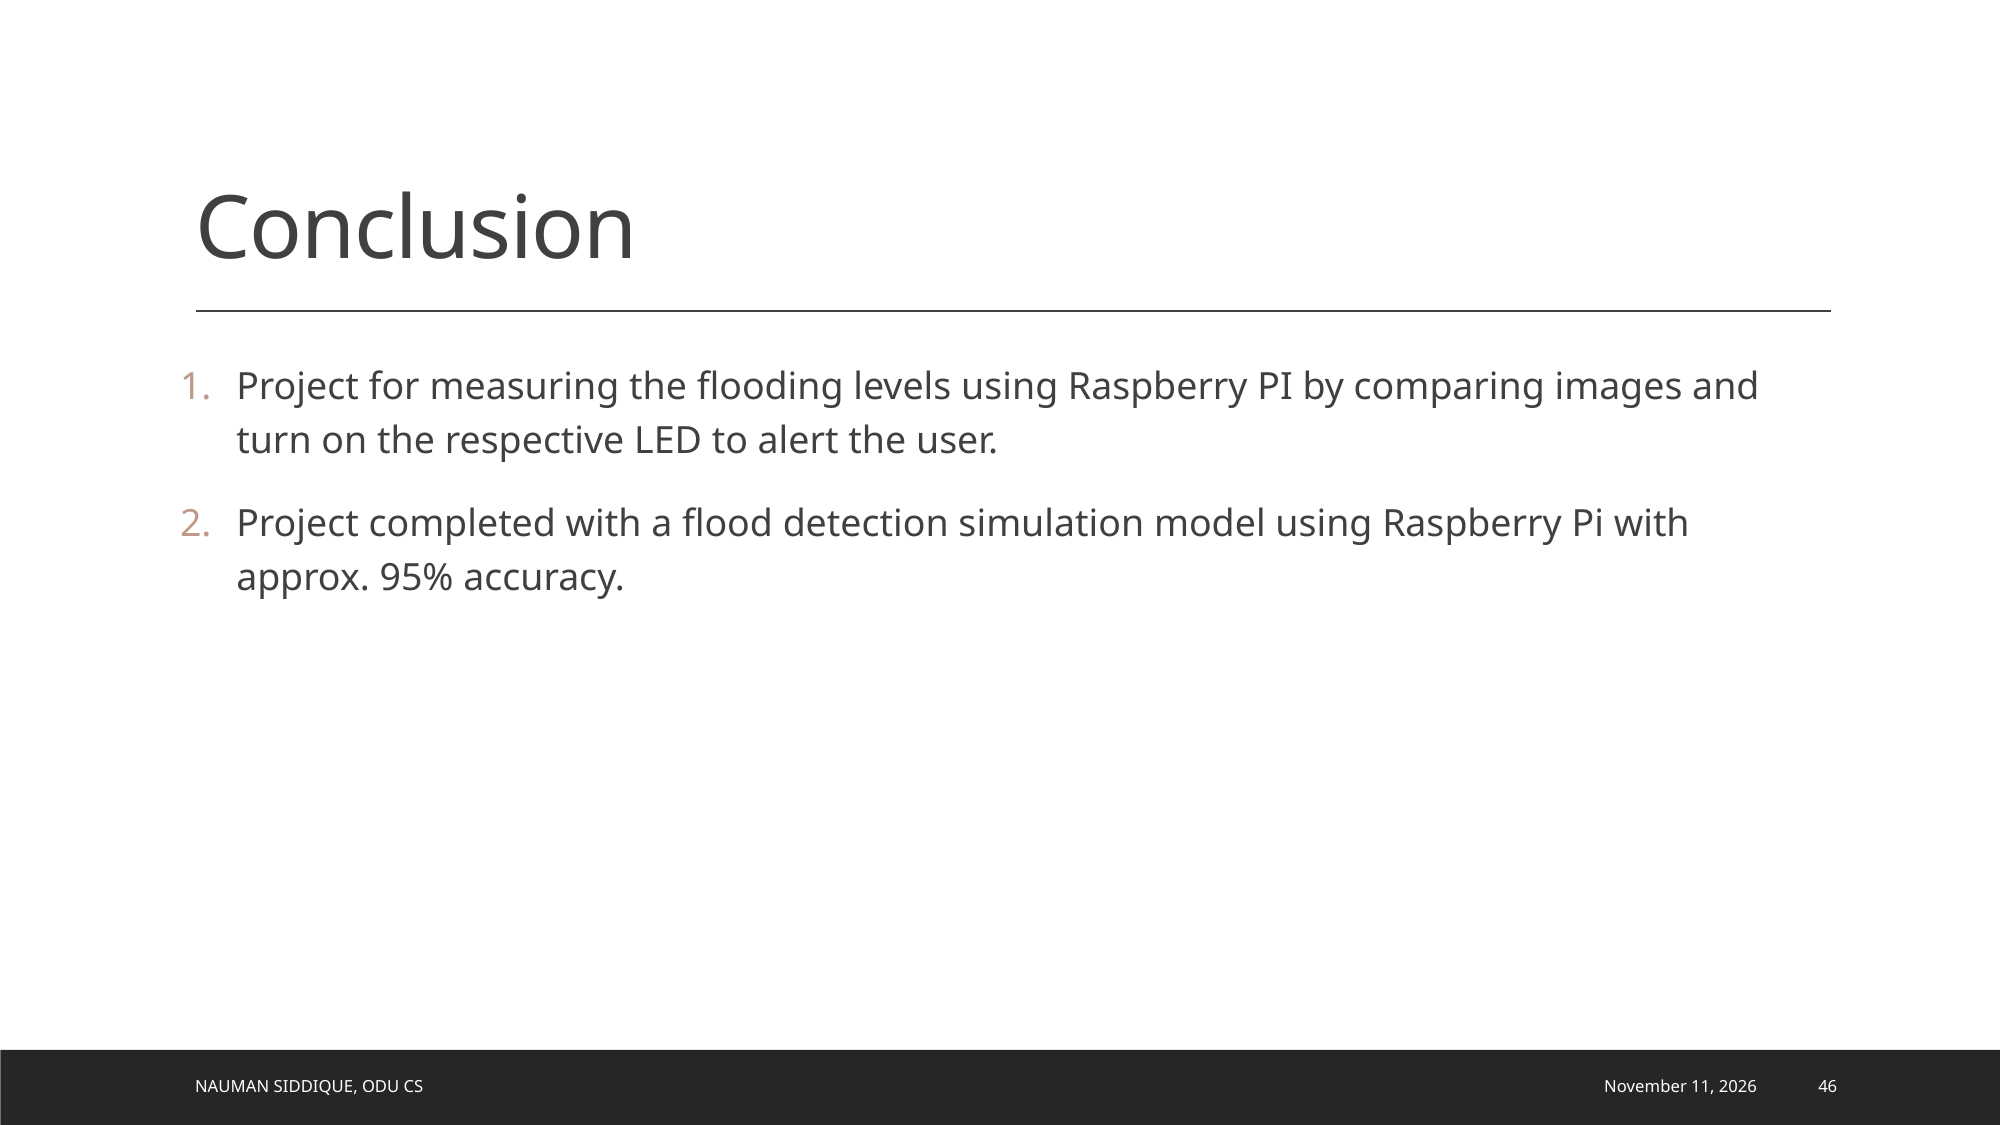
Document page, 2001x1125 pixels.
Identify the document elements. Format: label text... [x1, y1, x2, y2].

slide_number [1348, 1057, 1773, 1118]
title Conclusion [180, 47, 1830, 285]
footer Nauman Siddique, ODU CS [180, 1057, 1299, 1118]
slide_number 46 [1803, 1057, 1932, 1118]
list Project for measuring the flooding levels using Raspberry PI by comparing images and turn on the respective LED to alert the user. Project completed with a flood detection simulation model using Raspberry Pi with approx. 95% accuracy. [180, 345, 1830, 963]
